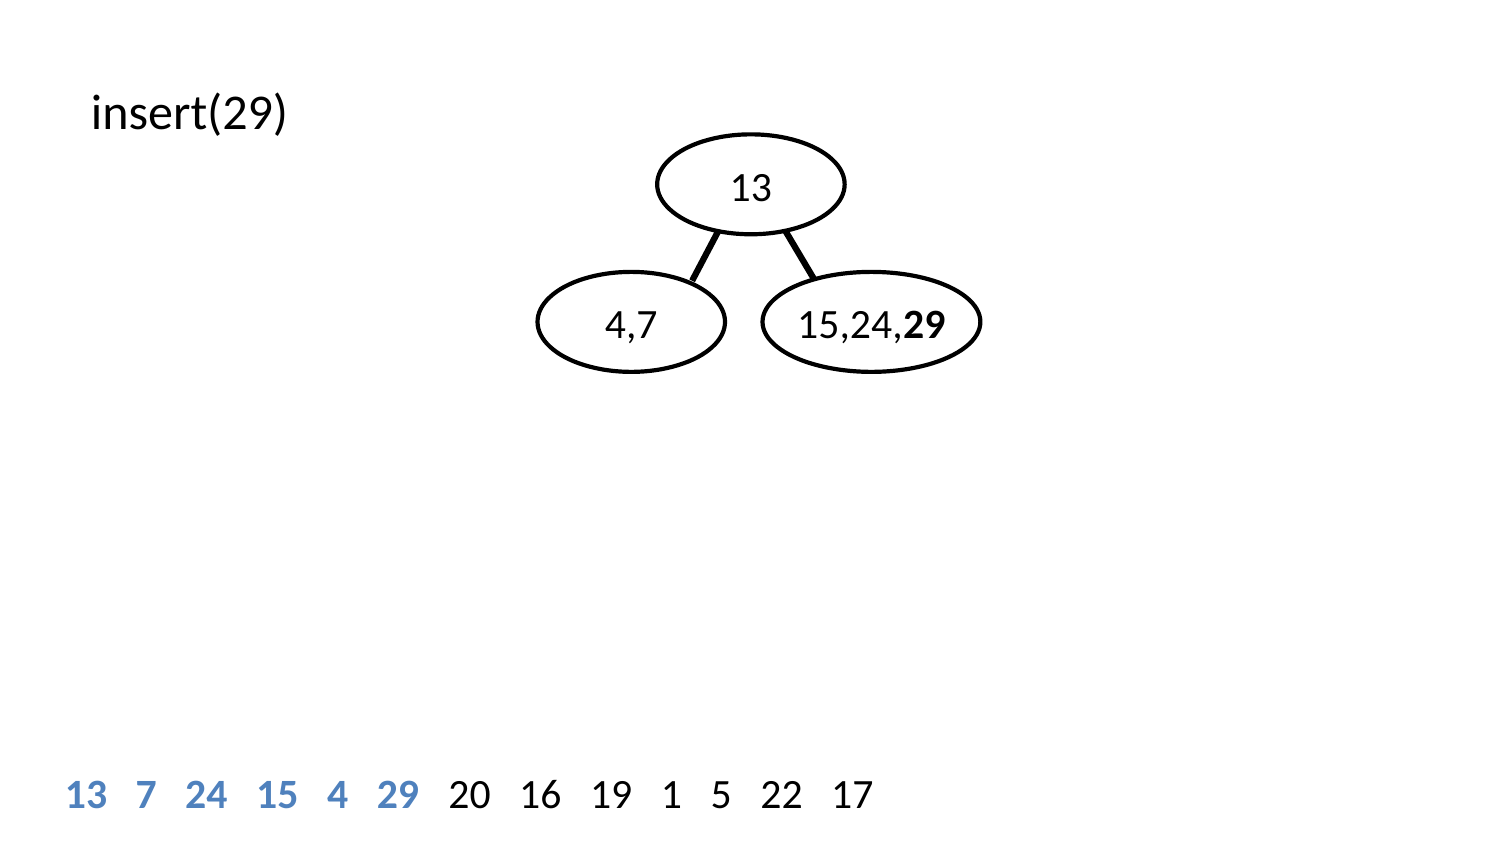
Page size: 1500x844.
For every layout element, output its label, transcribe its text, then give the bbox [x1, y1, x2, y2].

text_box insert(29) [76, 71, 304, 147]
text_box 13 [655, 132, 847, 237]
text_box 15,24,29 [760, 269, 983, 374]
text_box 13 7 24 15 4 29 20 16 19 1 5 22 17 [50, 759, 1425, 825]
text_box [691, 228, 720, 282]
text_box 4,7 [535, 269, 728, 374]
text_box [781, 225, 818, 285]
